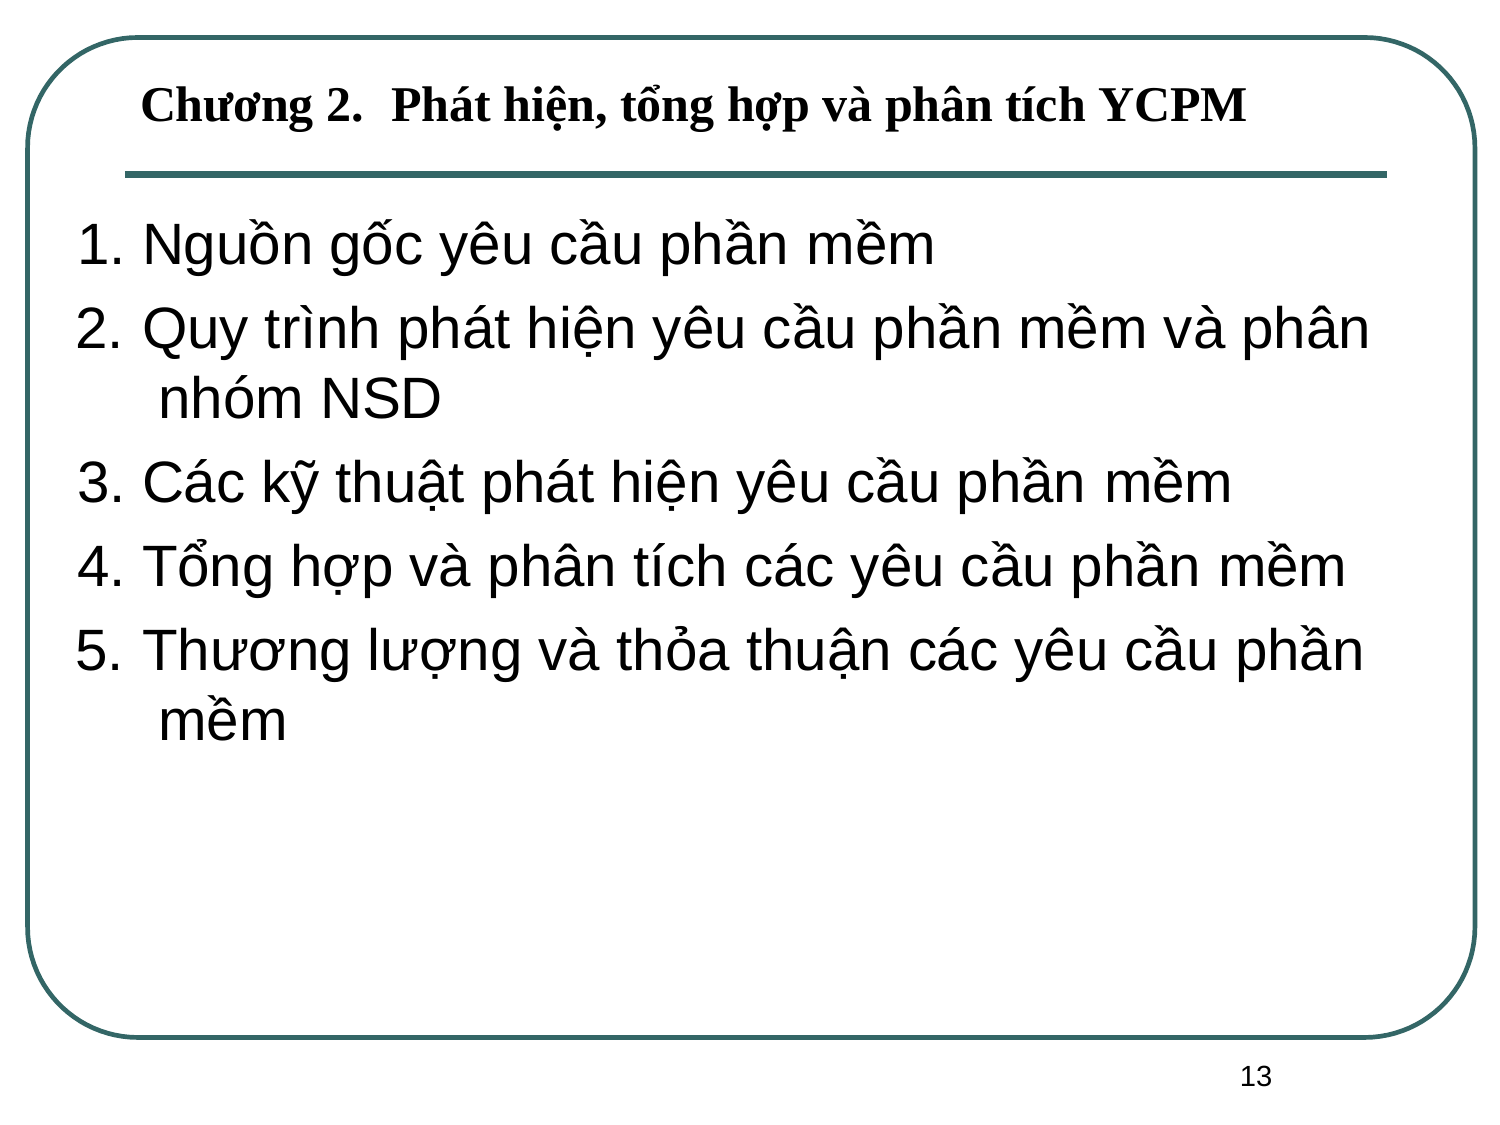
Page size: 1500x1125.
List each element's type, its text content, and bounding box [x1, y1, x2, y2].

title Chương 2. Phát hiện, tổng hợp và phân tích YCPM [137, 69, 1250, 189]
text_box Nguồn gốc yêu cầu phần mềm Quy trình phát hiện yêu cầu phần mềm và phân nhóm NSD Các kỹ thuật phát hiện yêu cầu phần mềm Tổng hợp và phân tích các yêu cầu phần mềm Thương lượng và thỏa thuận các yêu cầu phần mềm [75, 189, 1379, 752]
slide_number 13 [1233, 1055, 1279, 1125]
